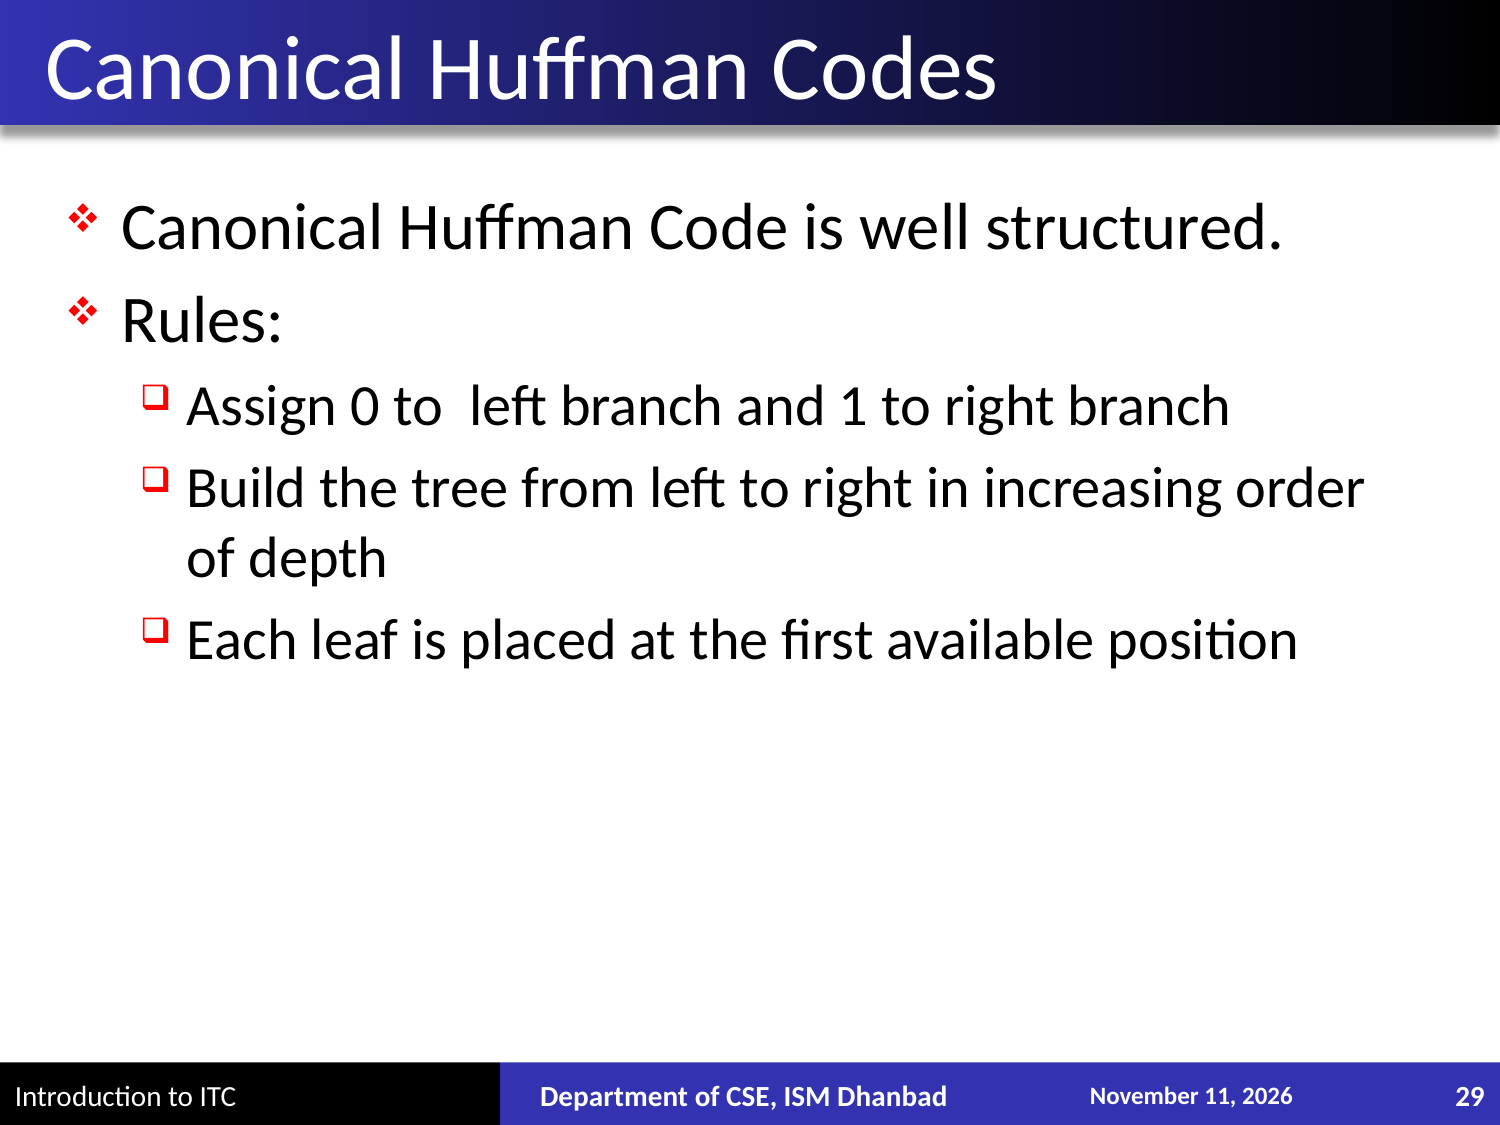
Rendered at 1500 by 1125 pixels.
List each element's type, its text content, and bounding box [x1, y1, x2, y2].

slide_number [1074, 1065, 1350, 1125]
title Canonical Huffman Codes [0, 0, 1463, 126]
footer Department of CSE, ISM Dhanbad [525, 1065, 1063, 1125]
list Canonical Huffman Code is well structured. Rules: Assign 0 to left branch and 1 to right branch Build the tree from left to right in increasing order of depth Each leaf is placed at the first available position [49, 174, 1426, 1006]
slide_number 29 [1362, 1065, 1500, 1125]
